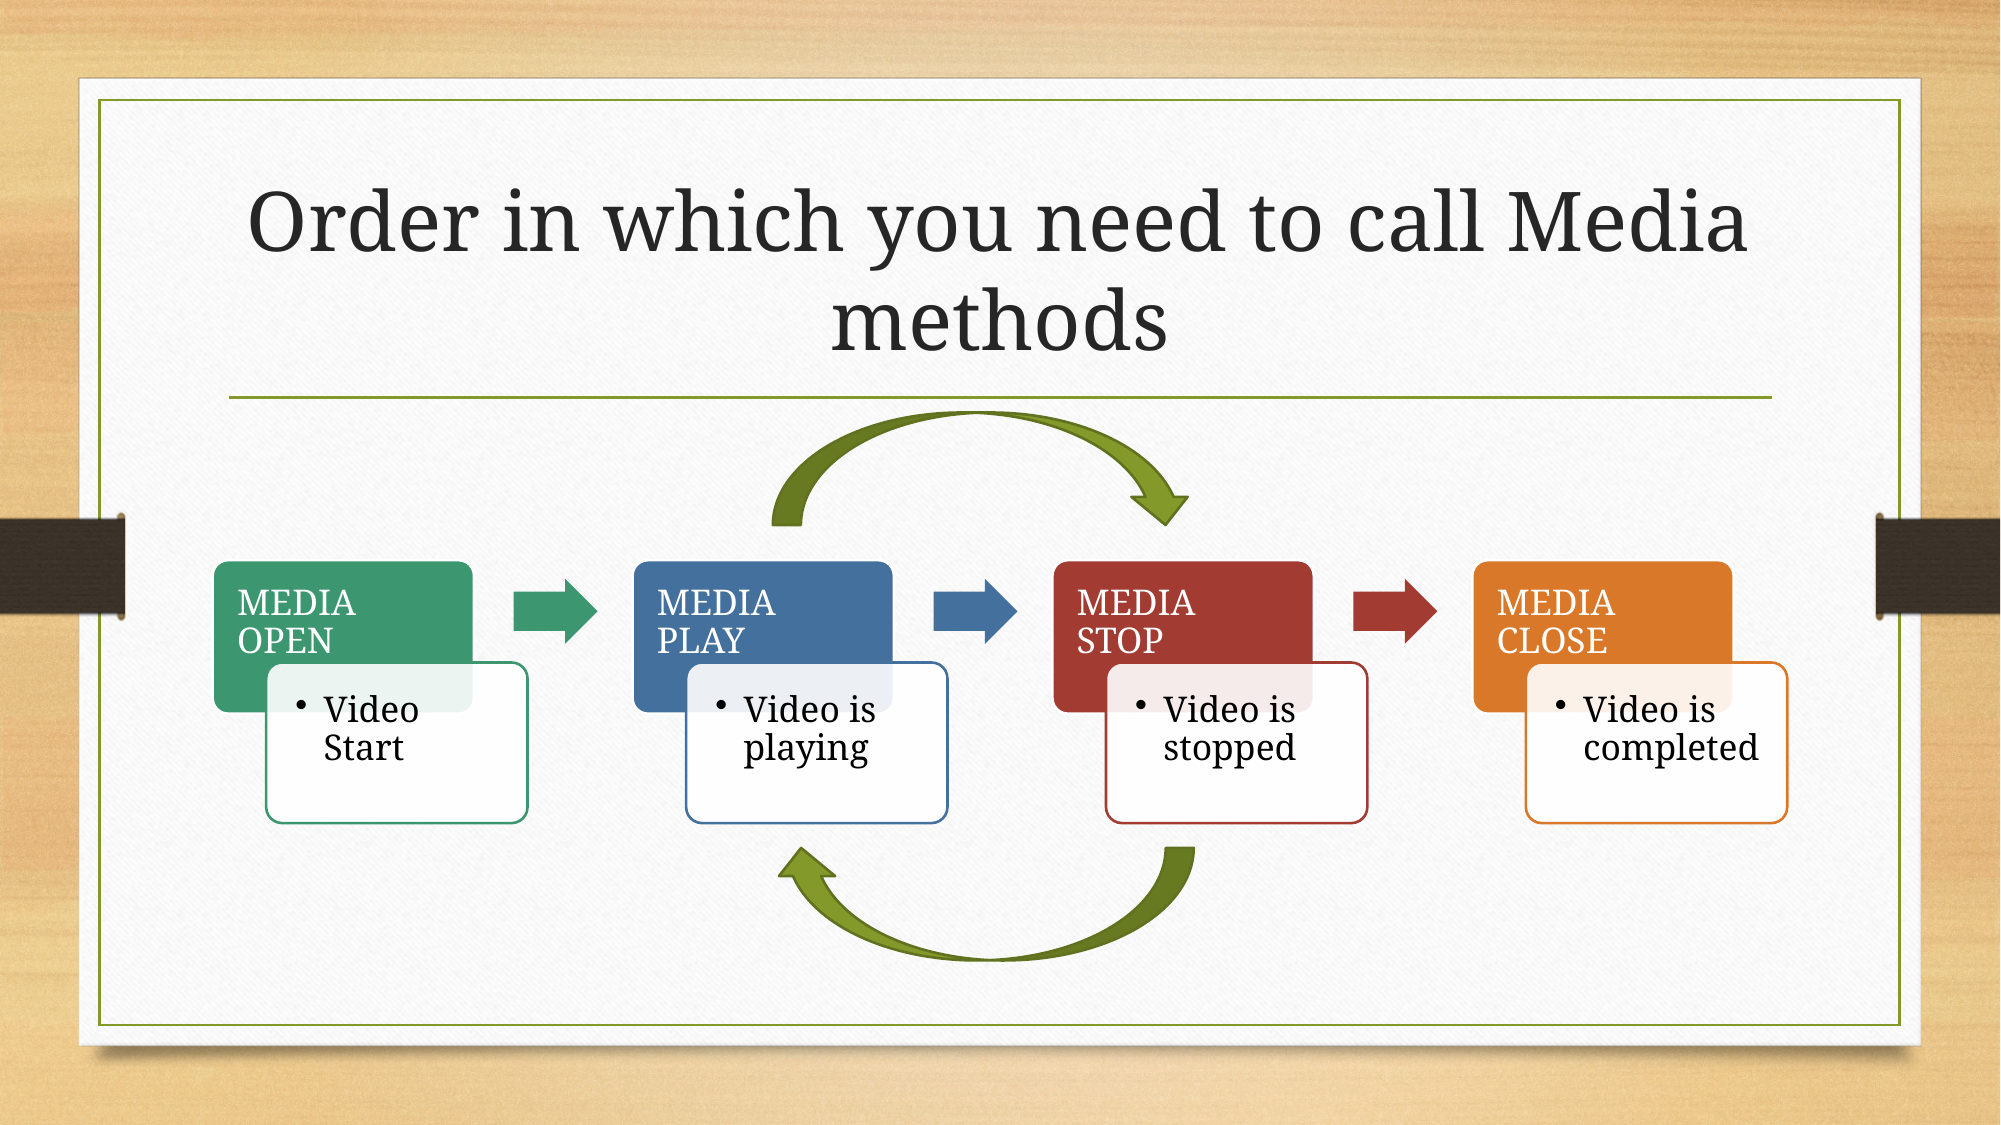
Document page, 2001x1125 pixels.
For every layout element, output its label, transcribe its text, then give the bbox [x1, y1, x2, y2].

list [212, 419, 1788, 964]
title Order in which you need to call Media methods [212, 161, 1788, 375]
picture [0, 0, 2001, 1125]
text_box [892, 411, 1060, 419]
